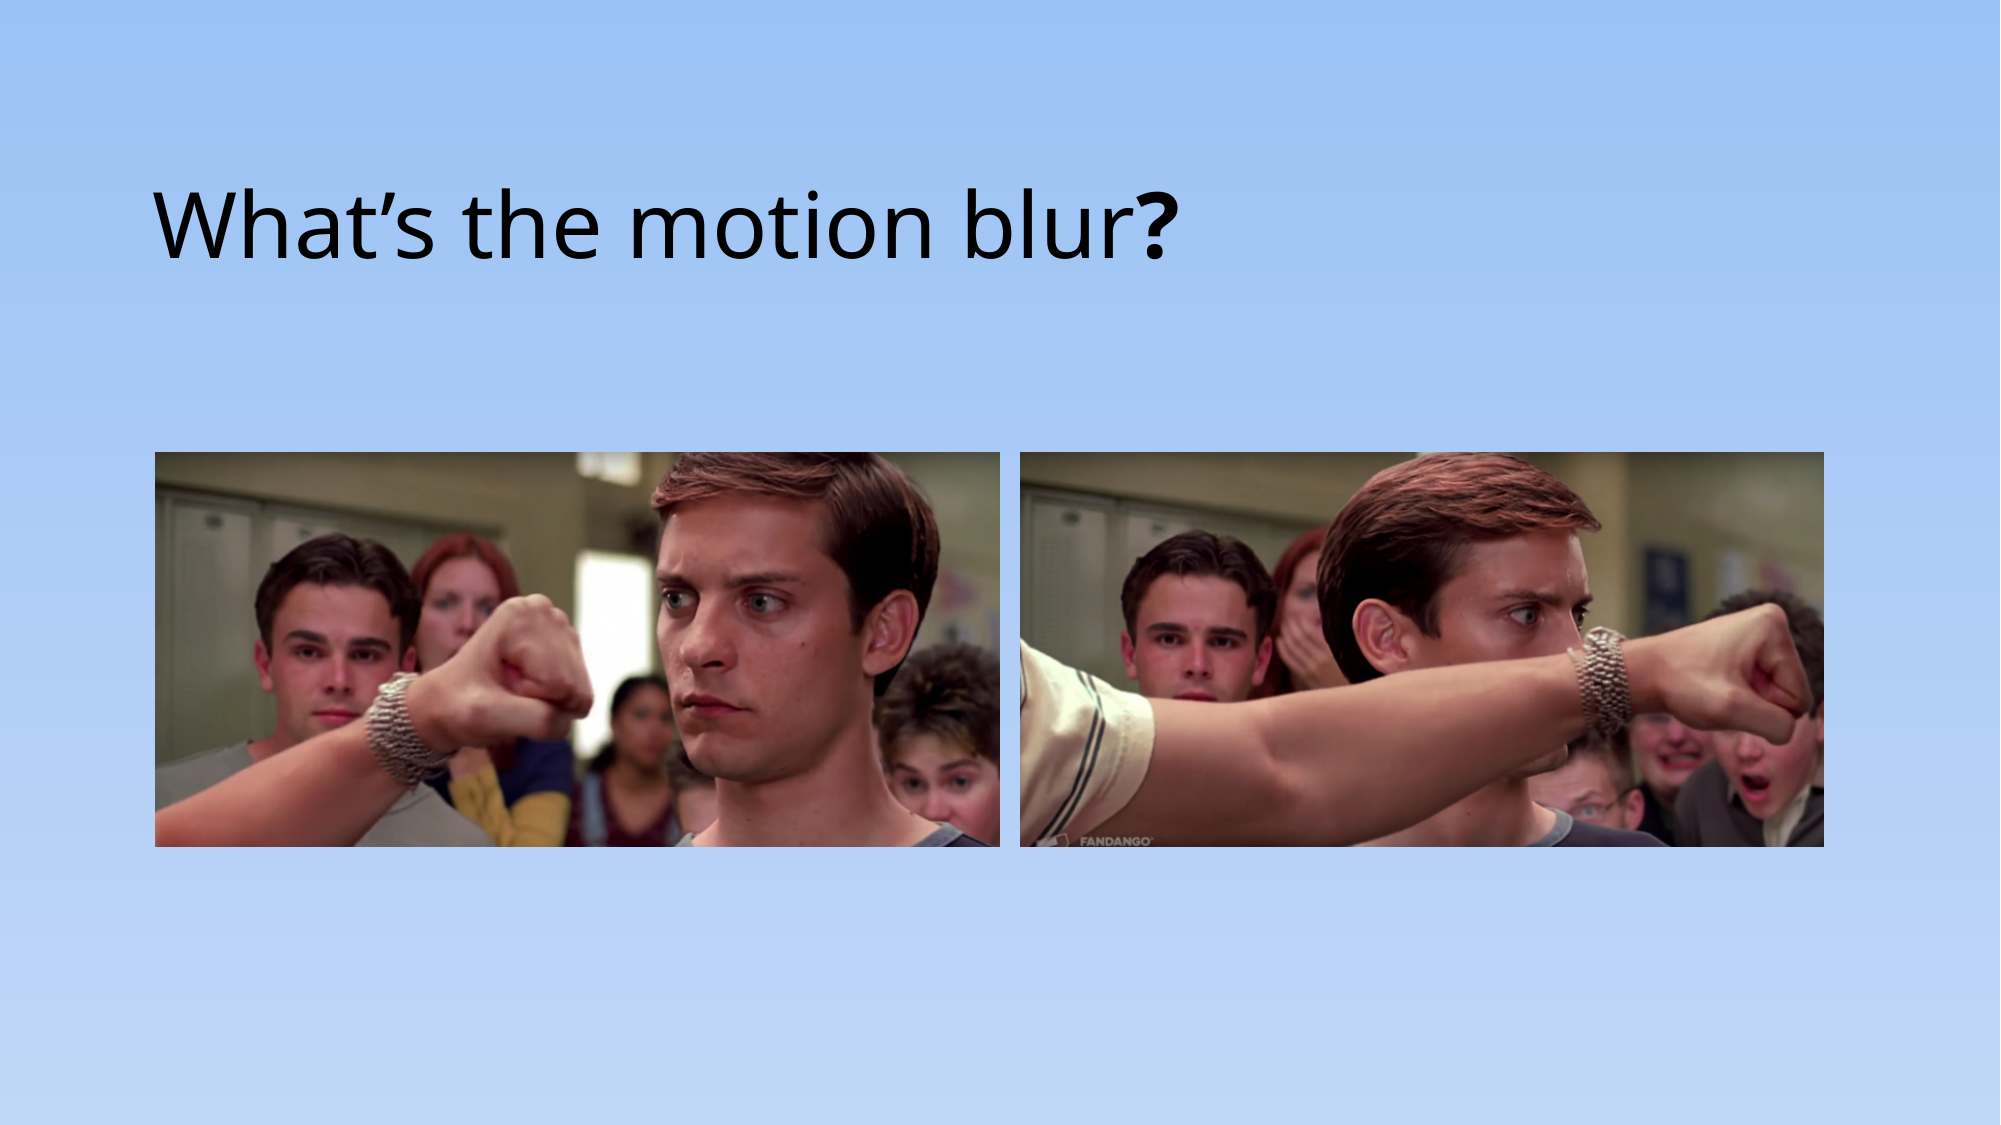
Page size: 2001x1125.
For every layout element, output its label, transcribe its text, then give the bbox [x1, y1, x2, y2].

picture [1020, 452, 1824, 847]
title What’s the motion blur? [137, 120, 1863, 338]
picture [155, 452, 1000, 847]
